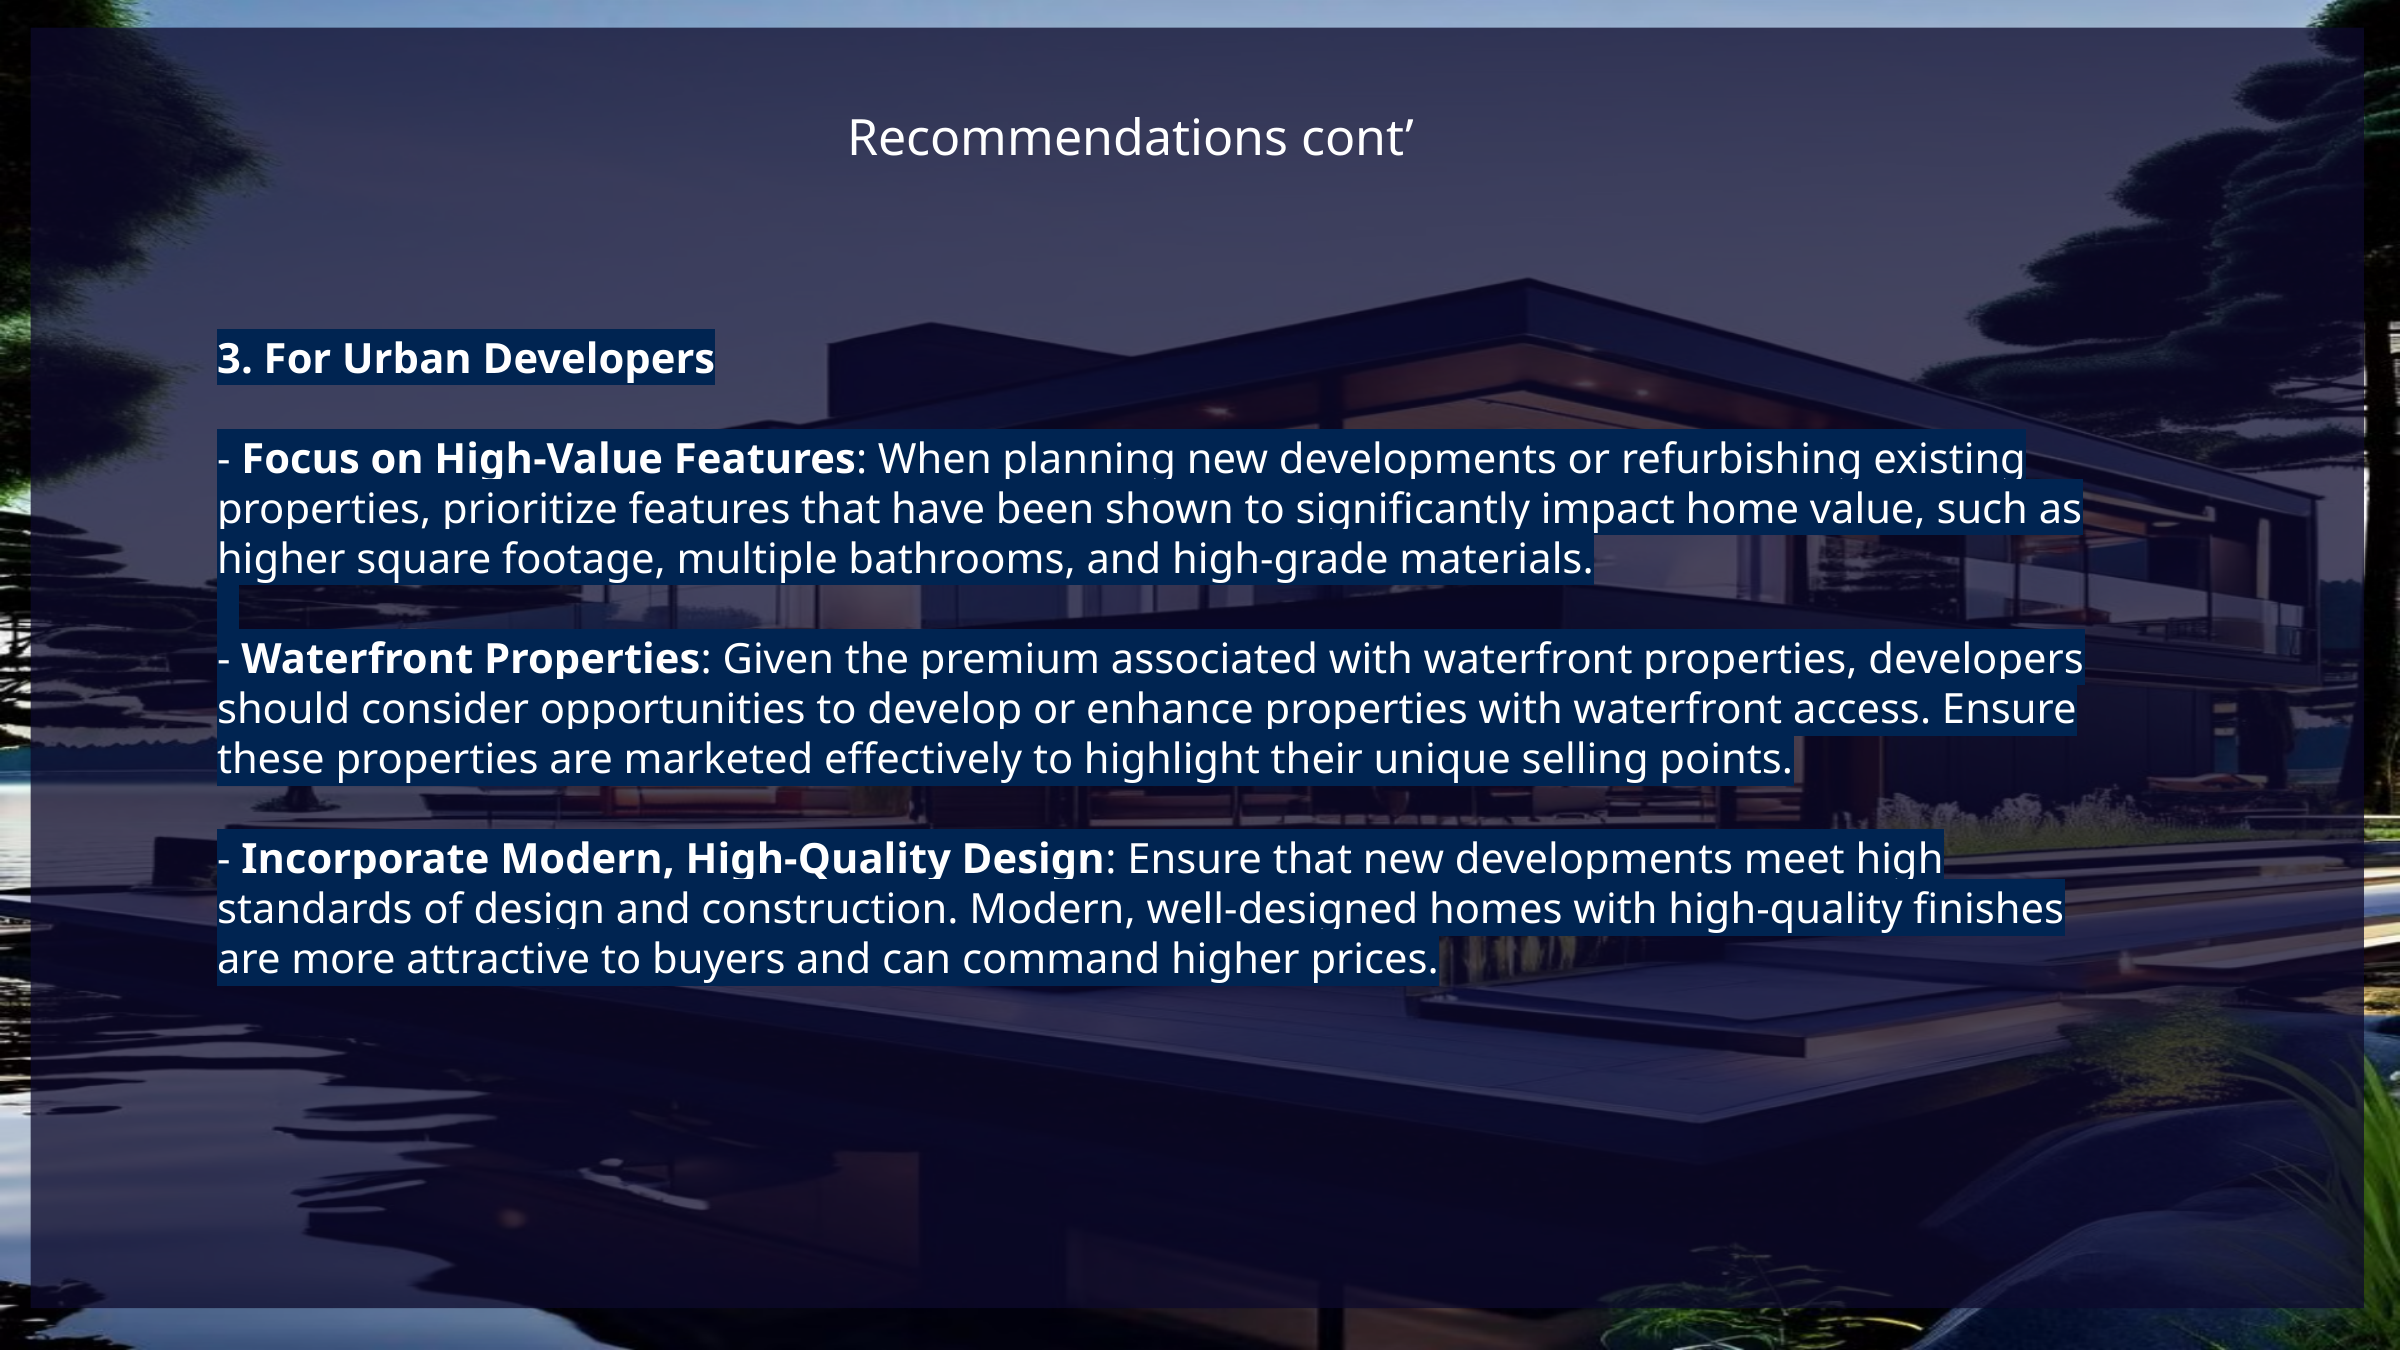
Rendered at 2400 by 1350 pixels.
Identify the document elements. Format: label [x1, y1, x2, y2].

text_box [0, 0, 2400, 1350]
